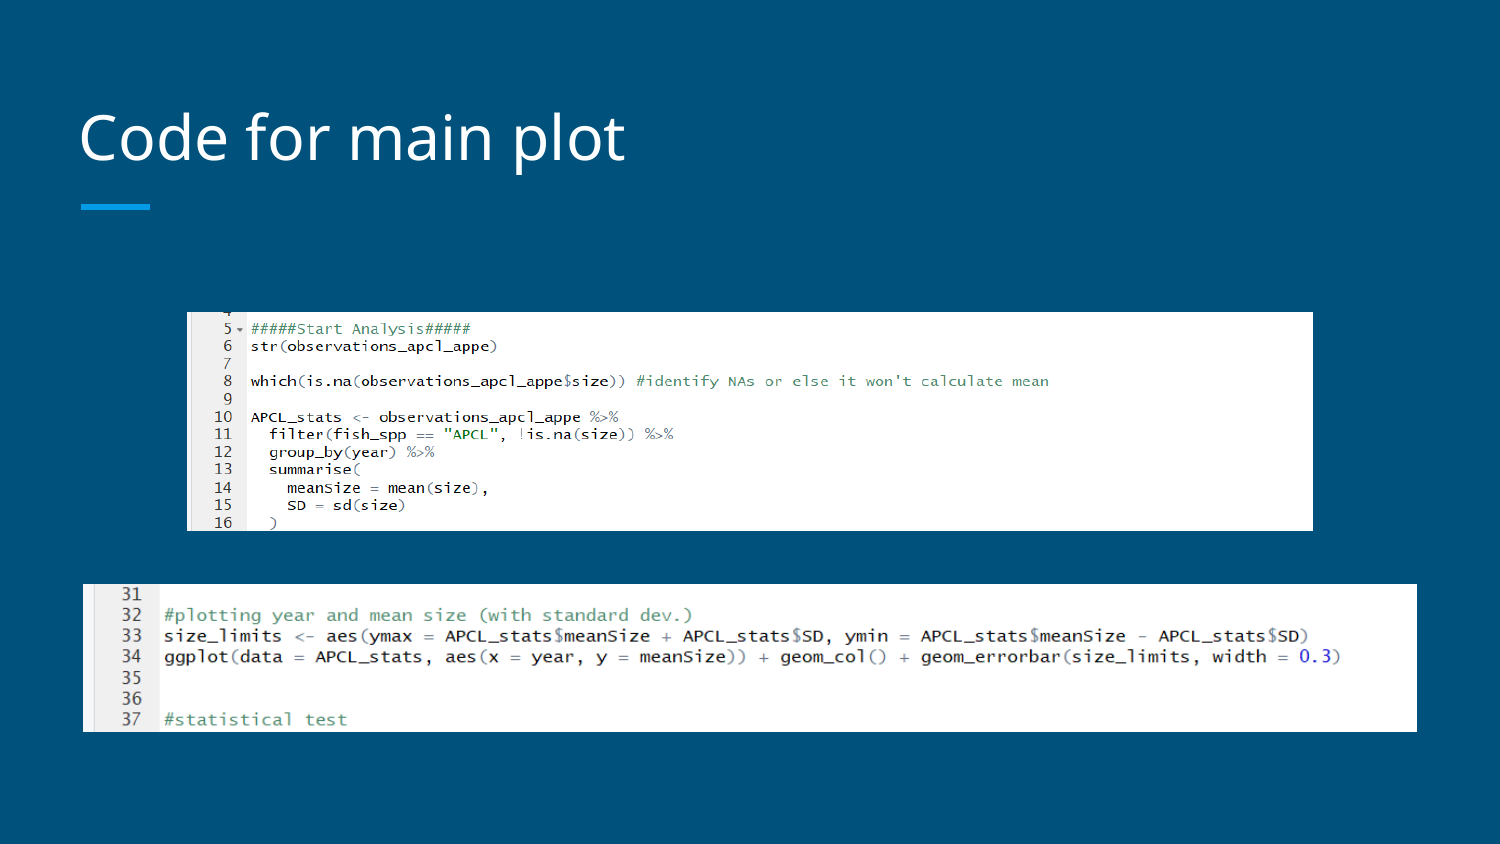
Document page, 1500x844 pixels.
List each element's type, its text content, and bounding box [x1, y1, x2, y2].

picture [84, 585, 1416, 731]
picture [188, 313, 1312, 530]
title Code for main plot [63, 75, 1437, 188]
